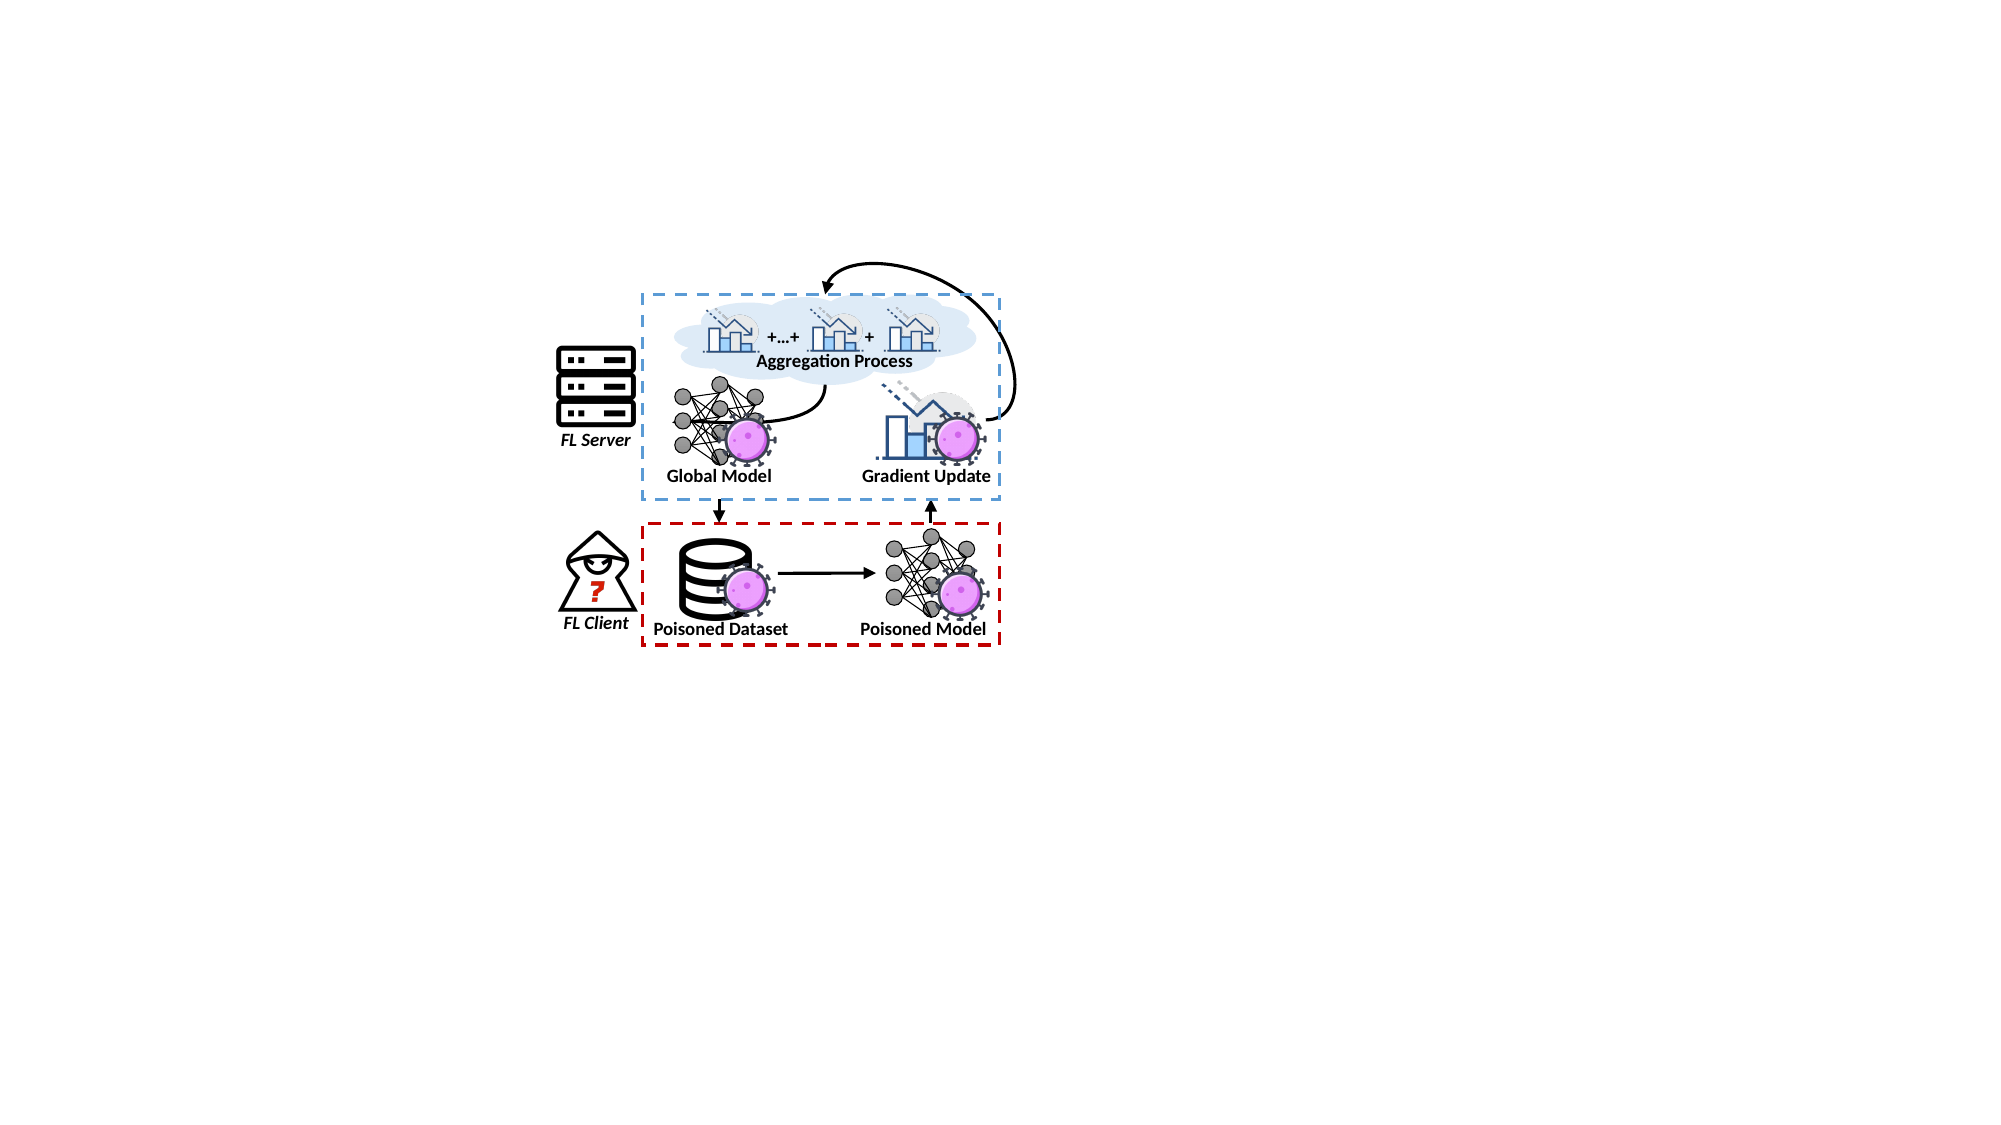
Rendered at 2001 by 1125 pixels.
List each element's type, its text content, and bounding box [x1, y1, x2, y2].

picture [927, 409, 987, 469]
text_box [606, 560, 836, 647]
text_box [886, 528, 975, 564]
text_box [657, 522, 1001, 564]
text_box FL Client [521, 603, 606, 641]
picture [538, 519, 657, 638]
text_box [544, 294, 1029, 500]
picture [545, 336, 647, 437]
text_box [674, 376, 764, 466]
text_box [818, 564, 1028, 647]
picture [668, 532, 763, 560]
picture [717, 410, 777, 470]
